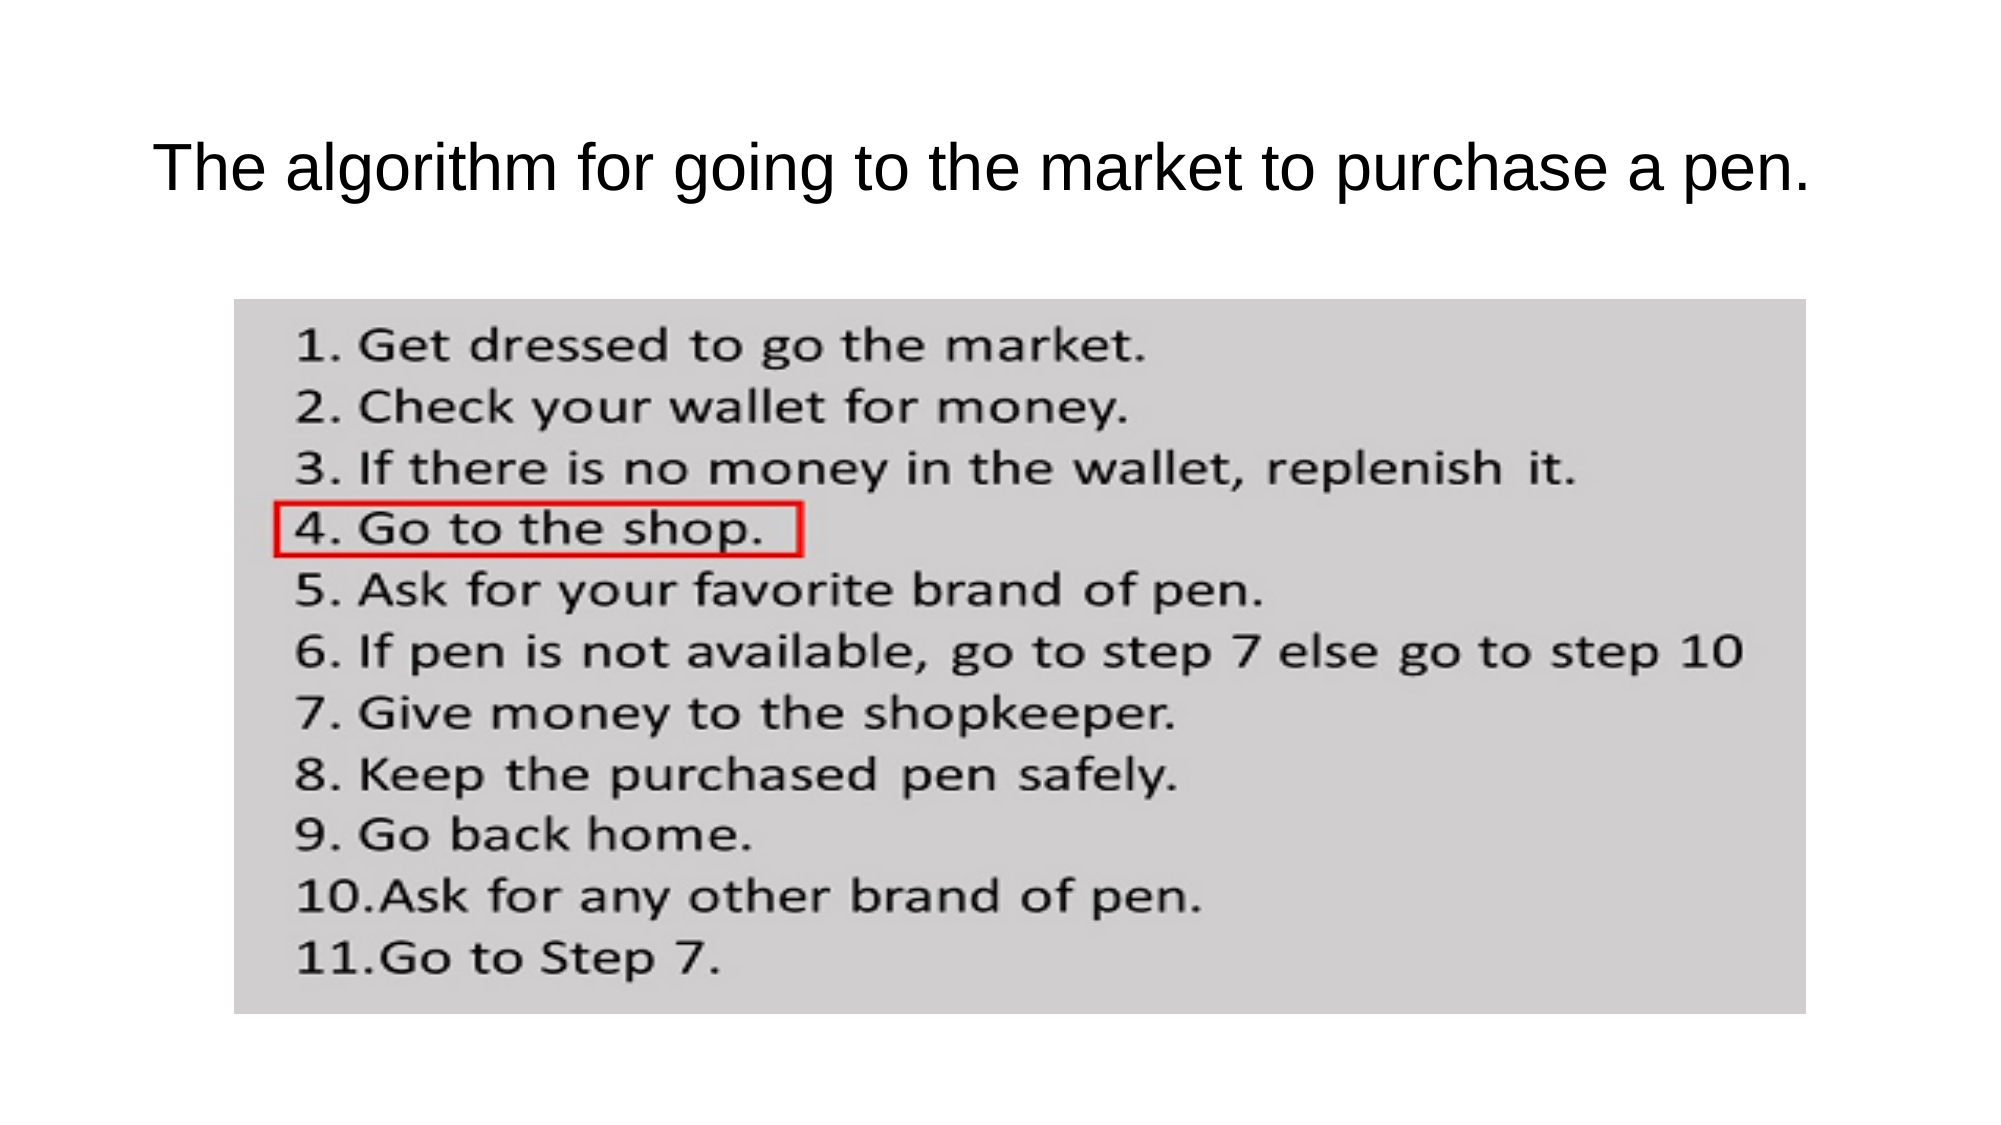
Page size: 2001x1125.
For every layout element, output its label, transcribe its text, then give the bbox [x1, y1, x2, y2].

title The algorithm for going to the market to purchase a pen. [137, 59, 1863, 278]
picture [234, 299, 1806, 1014]
